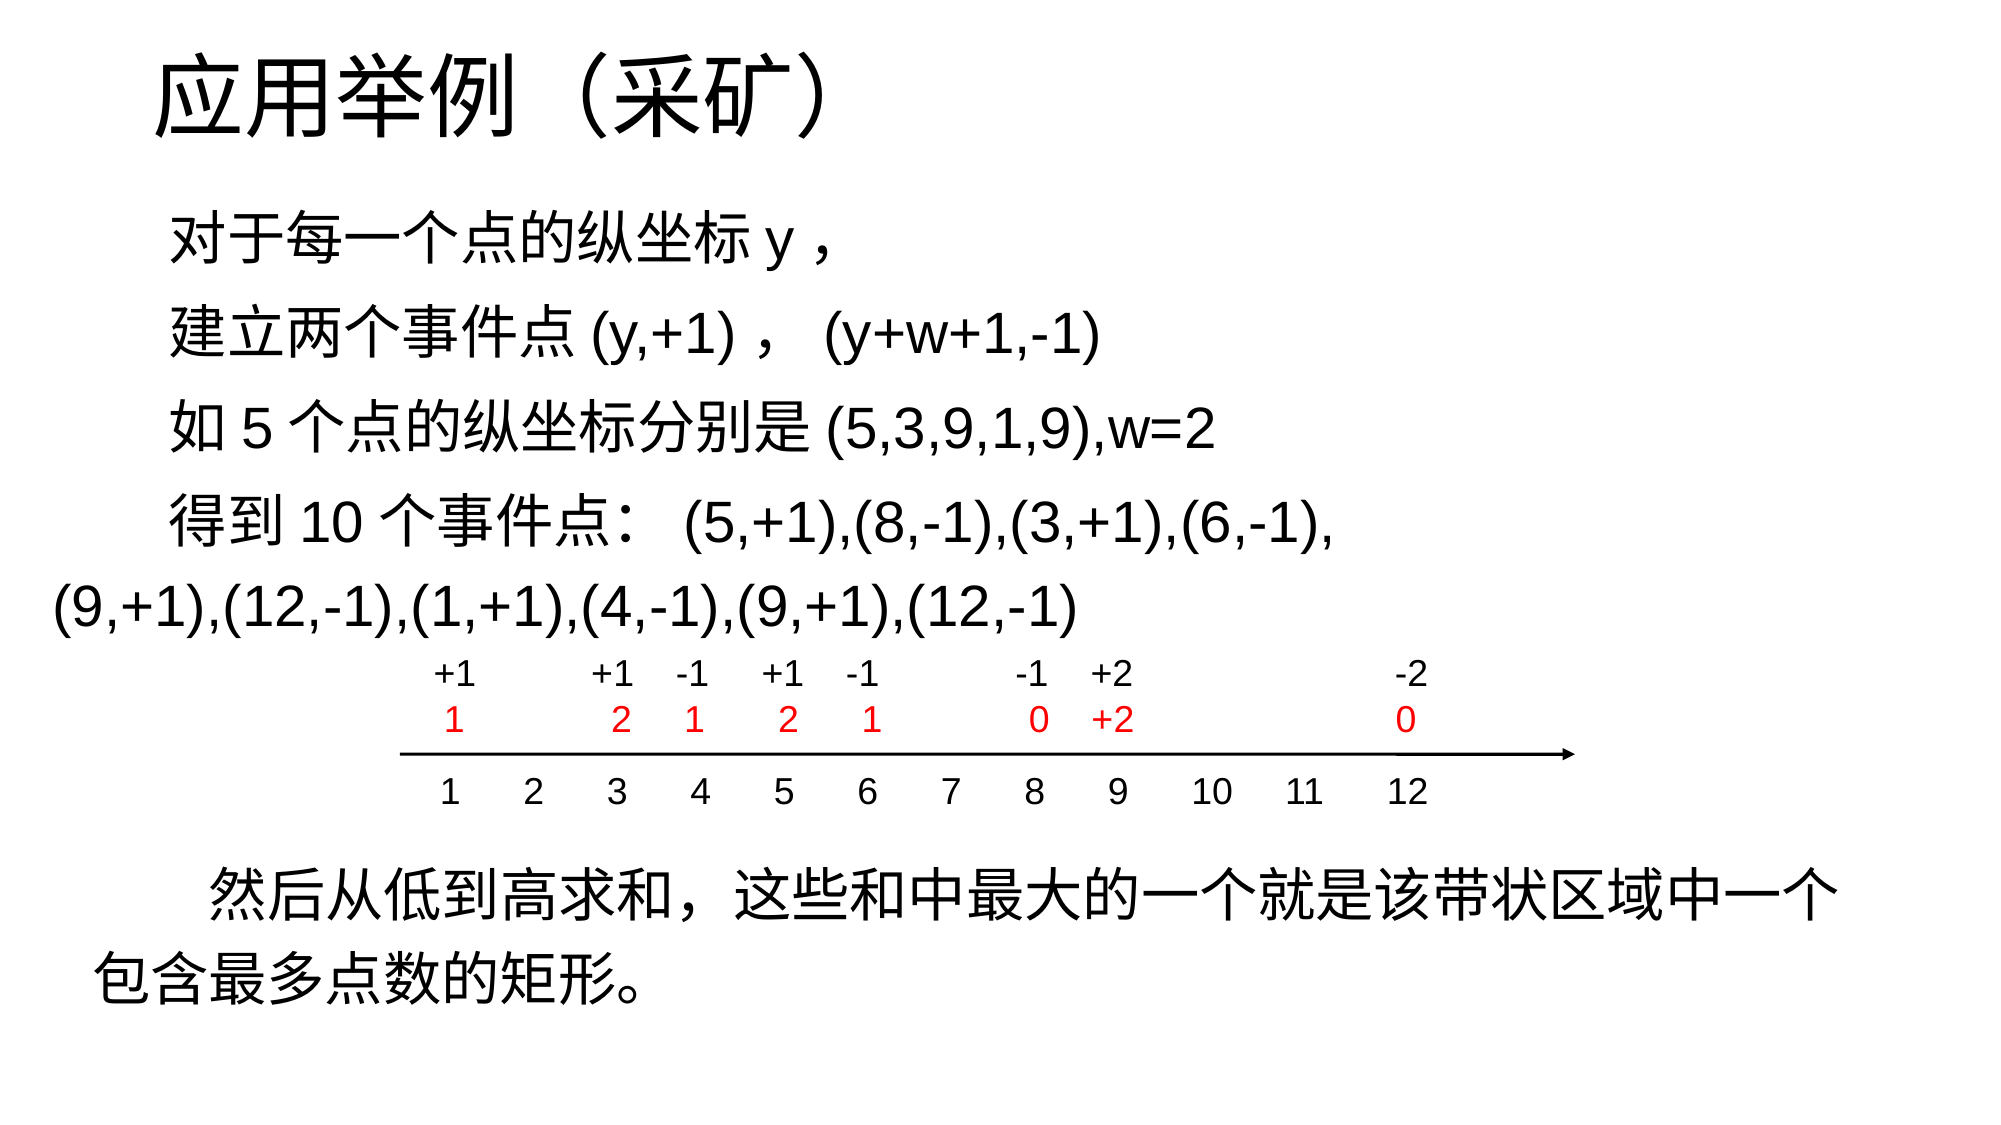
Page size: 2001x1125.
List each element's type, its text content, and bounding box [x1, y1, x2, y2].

text_box 对于每一个点的纵坐标y， 建立两个事件点(y,+1)，(y+w+1,-1) 如5个点的纵坐标分别是(5,3,9,1,9),w=2 得到10个事件点：(5,+1),(8,-1),(3,+1),(6,-1), (9,+1),(12,-1),(1,+1),(4,-1),(9,+1),(12,-1) [37, 179, 1905, 646]
text_box 然后从低到高求和，这些和中最大的一个就是该带状区域中一个包含最多点数的矩形。 [77, 837, 1875, 1020]
title 应用举例（采矿） [137, 36, 1863, 179]
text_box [399, 641, 1600, 821]
